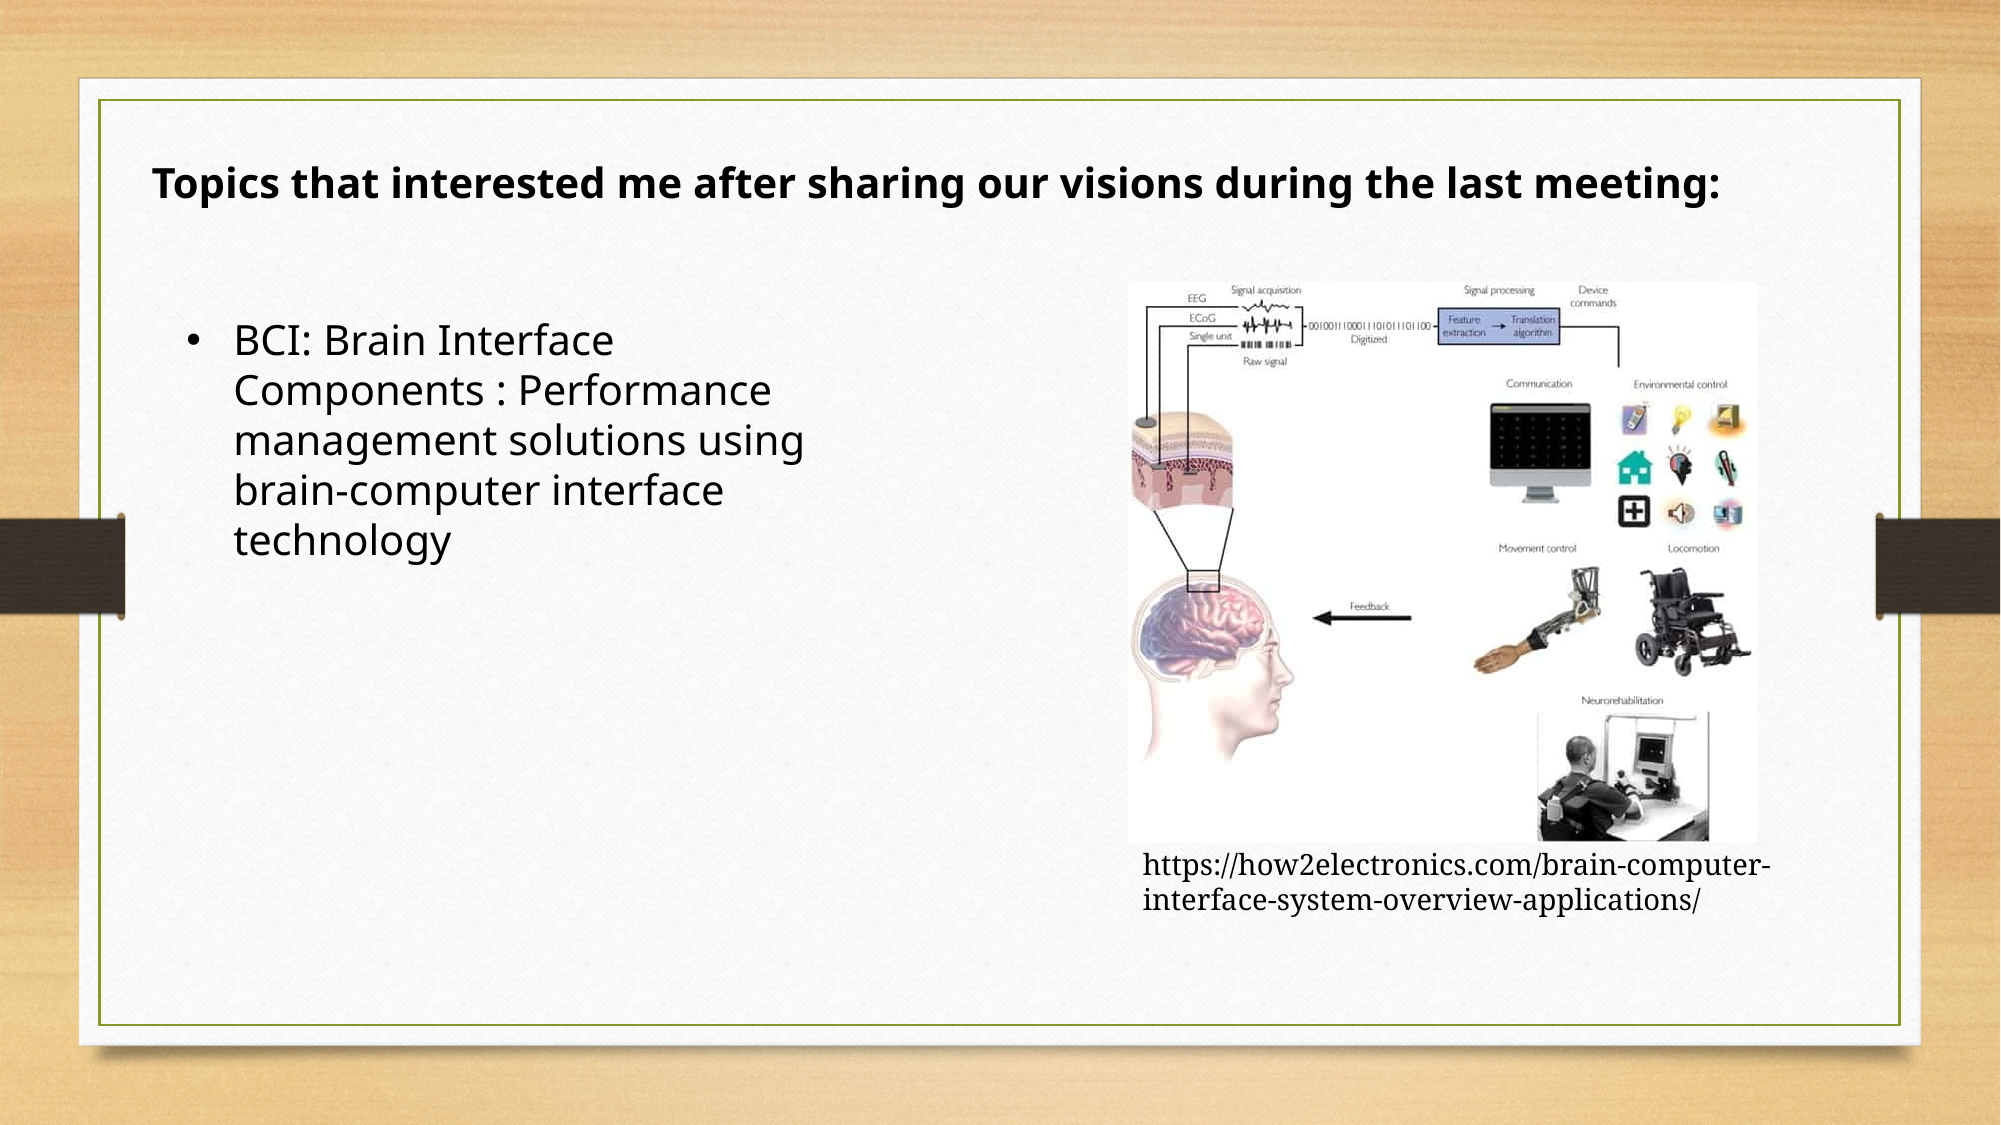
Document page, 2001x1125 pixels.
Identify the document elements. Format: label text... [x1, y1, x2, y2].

text_box Topics that interested me after sharing our visions during the last meeting: [136, 99, 1779, 215]
text_box https://how2electronics.com/brain-computer-interface-system-overview-applications/ [1128, 839, 1827, 924]
picture [0, 0, 2001, 1125]
text_box BCI: Brain Interface Components : Performance management solutions using brain-computer interface technology [171, 306, 872, 572]
